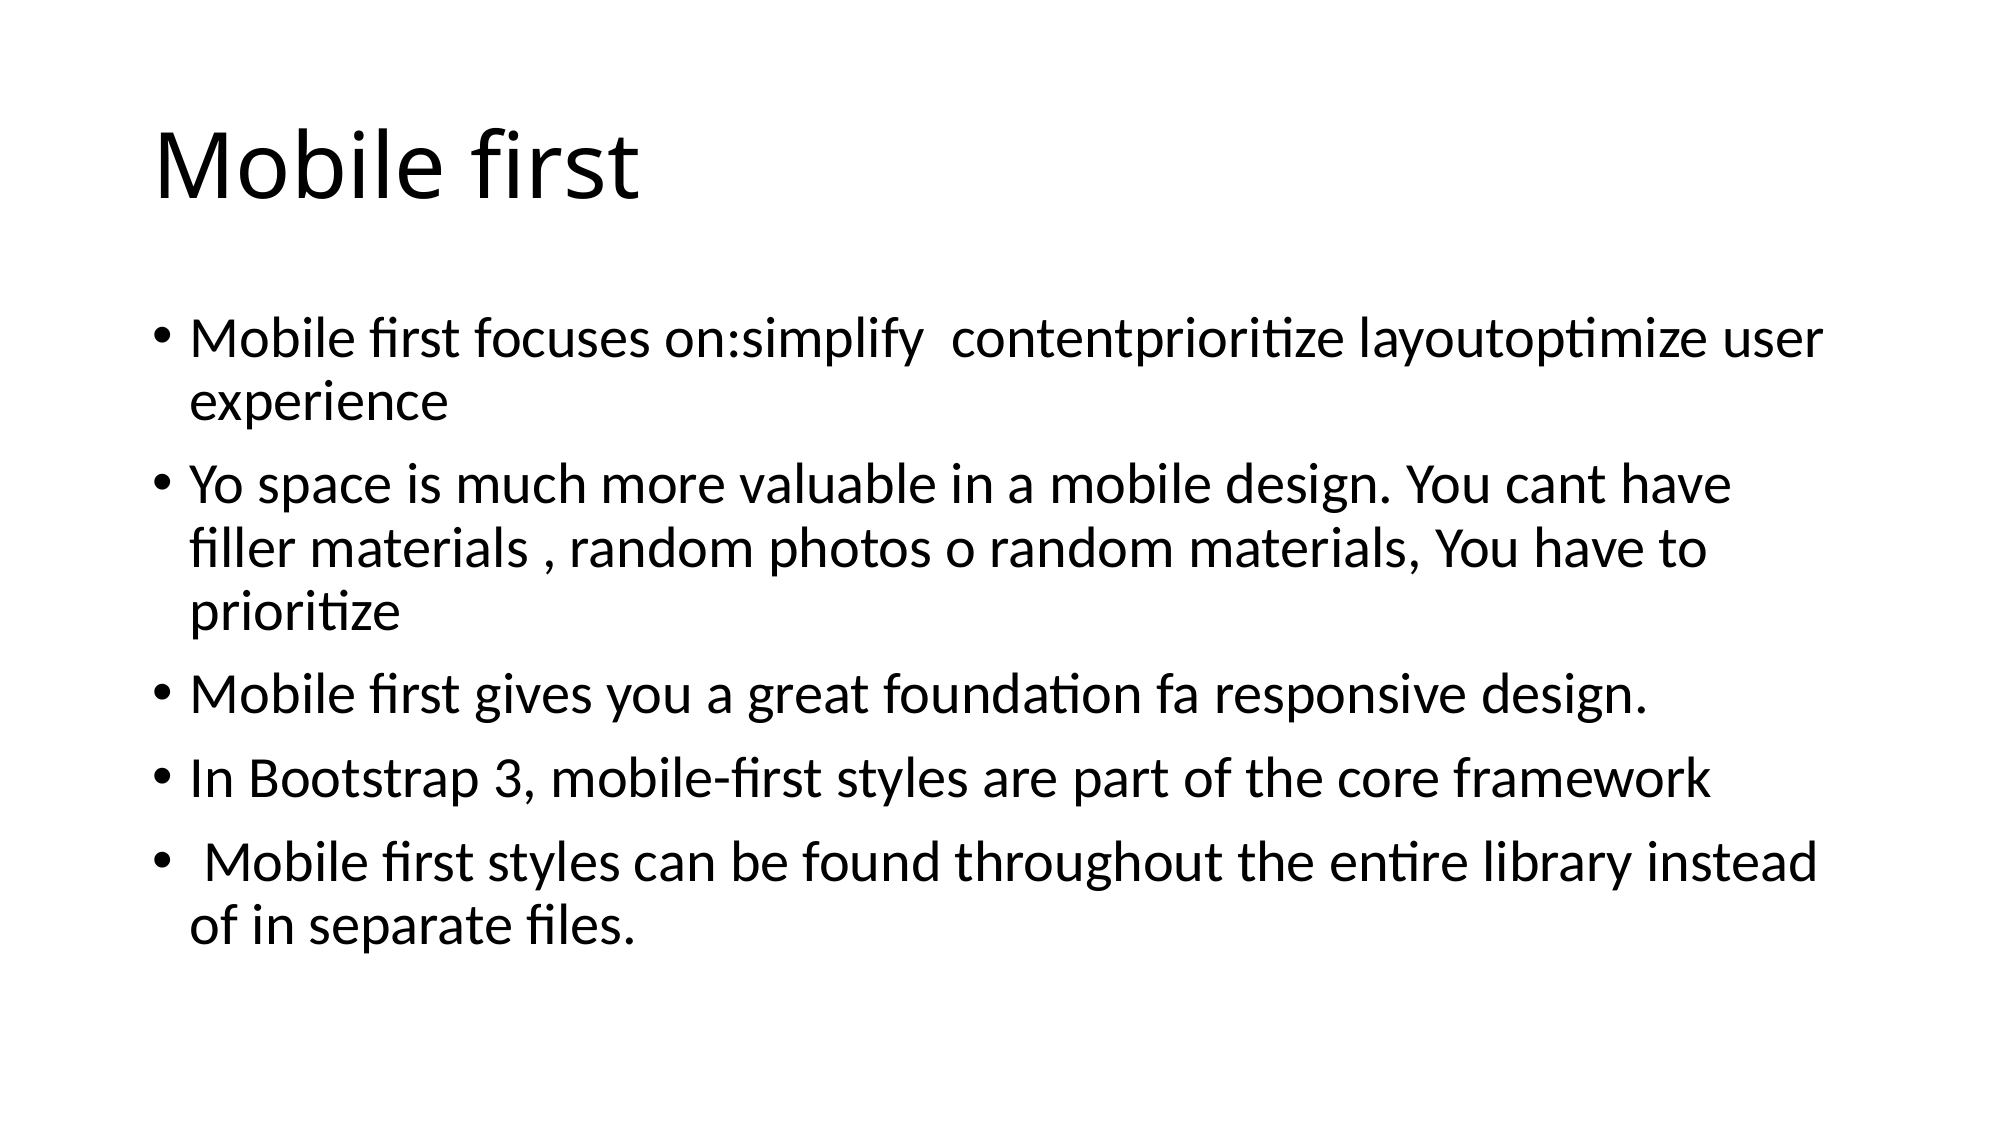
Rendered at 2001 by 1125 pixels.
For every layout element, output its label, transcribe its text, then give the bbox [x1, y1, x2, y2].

list Mobile first focuses on:simplify contentprioritize layoutoptimize user experience Yo space is much more valuable in a mobile design. You cant have filler materials , random photos o random materials, You have to prioritize Mobile first gives you a great foundation fa responsive design. In Bootstrap 3, mobile-first styles are part of the core framework Mobile first styles can be found throughout the entire library instead of in separate files. [137, 299, 1863, 1014]
title Mobile first [137, 59, 1863, 278]
